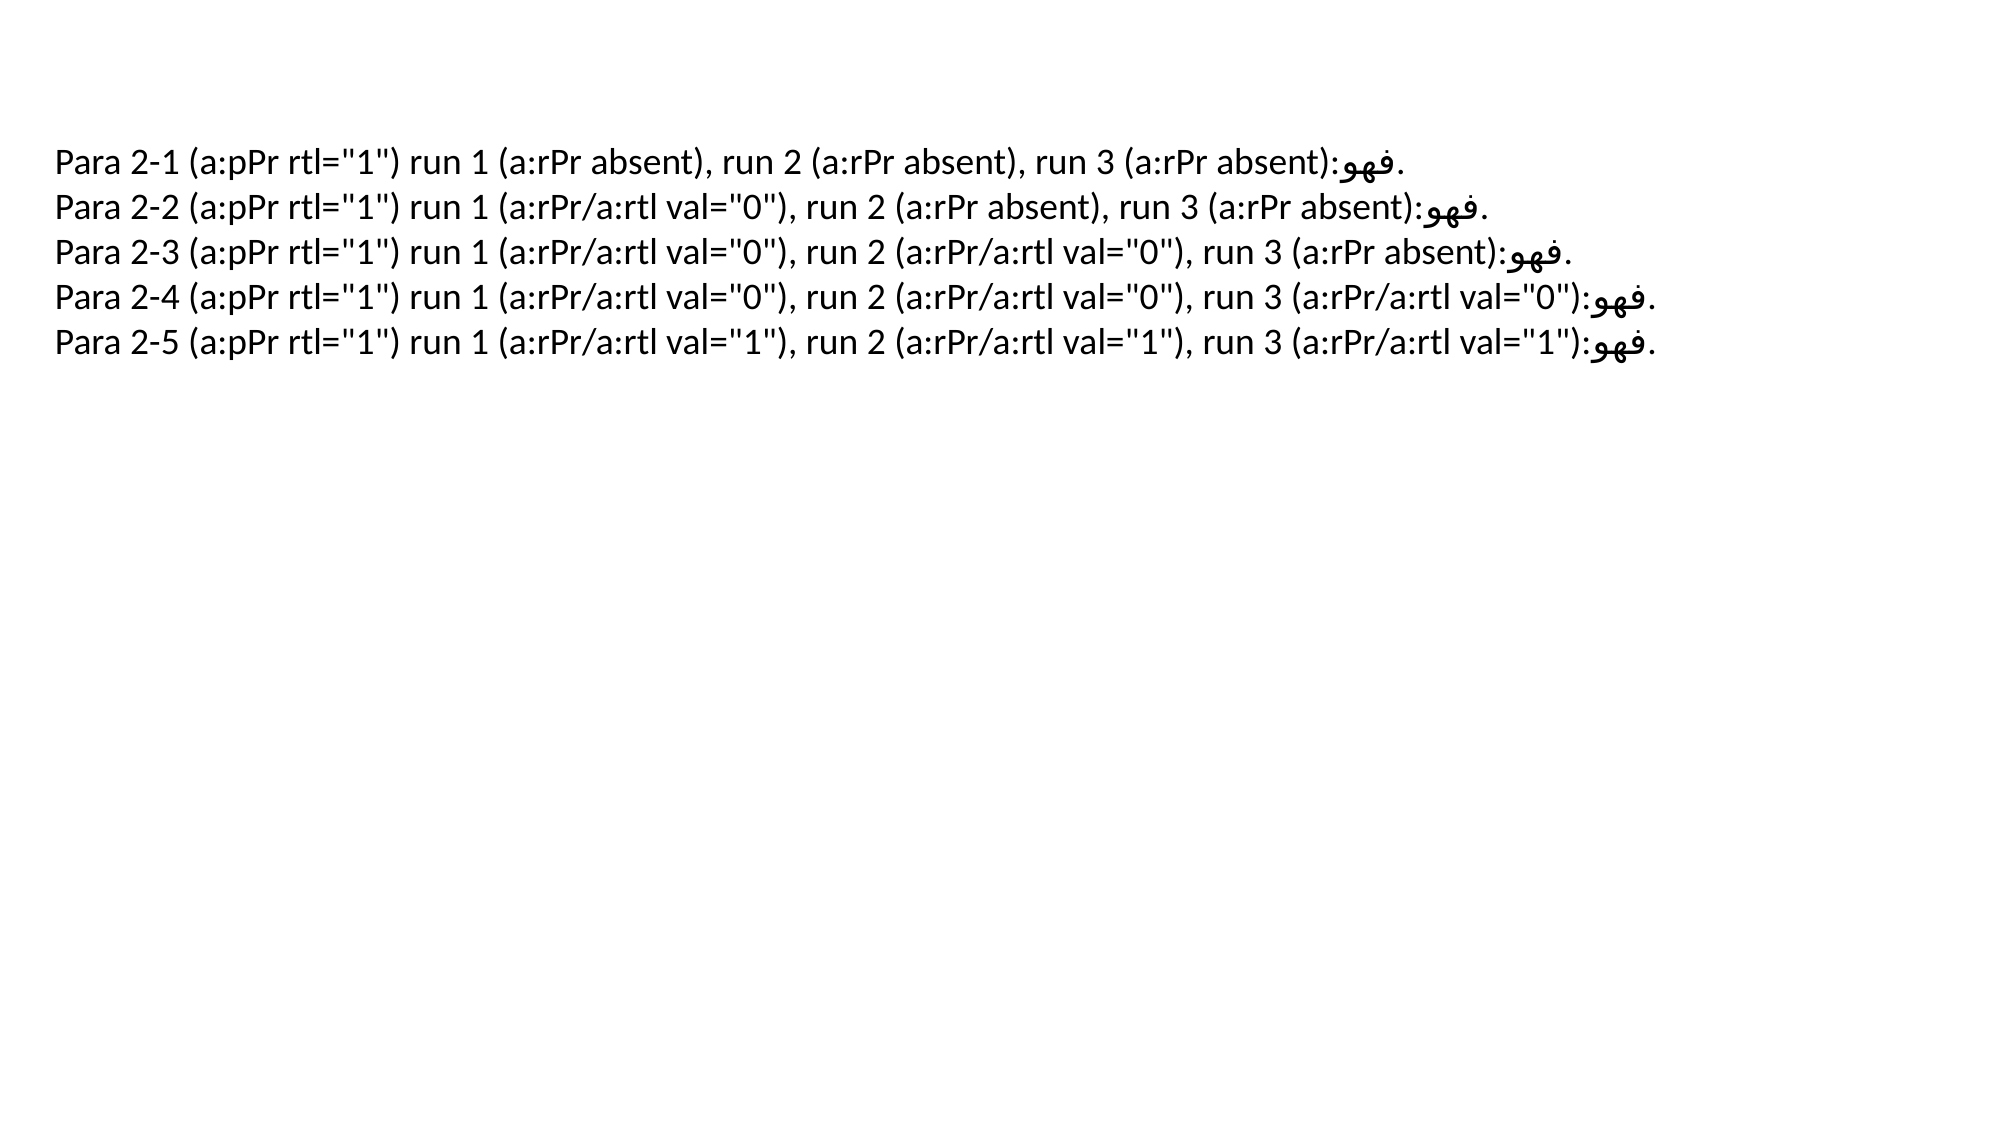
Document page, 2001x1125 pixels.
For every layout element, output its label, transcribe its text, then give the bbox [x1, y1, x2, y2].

text_box Para 2-1 (a:pPr rtl="1") run 1 (a:rPr absent), run 2 (a:rPr absent), run 3 (a:rPr absent):فهو. Para 2-2 (a:pPr rtl="1") run 1 (a:rPr/a:rtl val="0"), run 2 (a:rPr absent), run 3 (a:rPr absent):فهو. Para 2-3 (a:pPr rtl="1") run 1 (a:rPr/a:rtl val="0"), run 2 (a:rPr/a:rtl val="0"), run 3 (a:rPr absent):فهو. Para 2-4 (a:pPr rtl="1") run 1 (a:rPr/a:rtl val="0"), run 2 (a:rPr/a:rtl val="0"), run 3 (a:rPr/a:rtl val="0"):فهو. Para 2-5 (a:pPr rtl="1") run 1 (a:rPr/a:rtl val="1"), run 2 (a:rPr/a:rtl val="1"), run 3 (a:rPr/a:rtl val="1"):فهو. [40, 129, 1940, 415]
